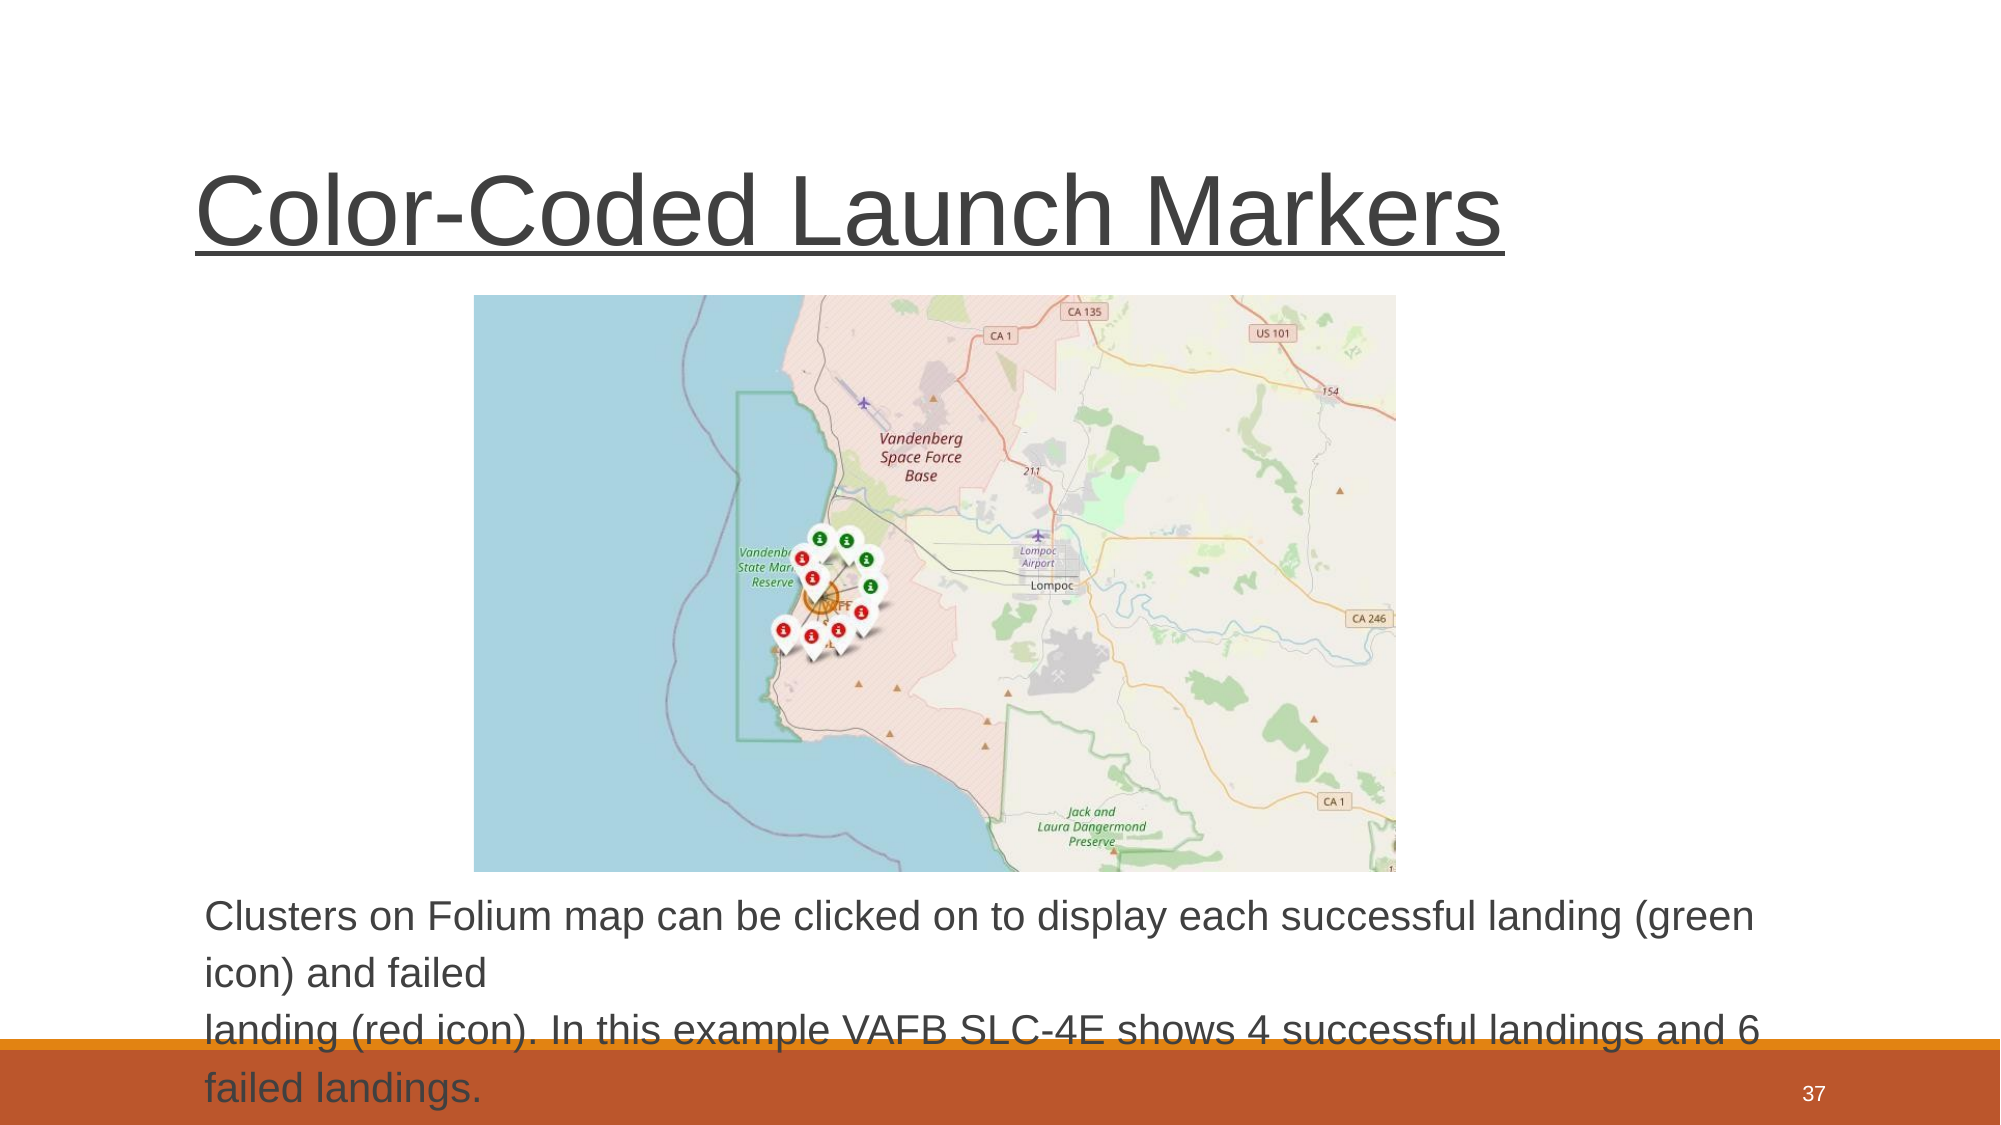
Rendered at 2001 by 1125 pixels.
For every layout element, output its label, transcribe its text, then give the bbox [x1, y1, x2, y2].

slide_number ‹#› [1795, 1077, 1831, 1125]
text_box [473, 295, 1396, 872]
text_box Clusters on Folium map can be clicked on to display each successful landing (green icon) and failed landing (red icon). In this example VAFB SLC-4E shows 4 successful landings and 6 failed landings. [202, 878, 1856, 1111]
title Color-Coded Launch Markers [167, 42, 1833, 334]
